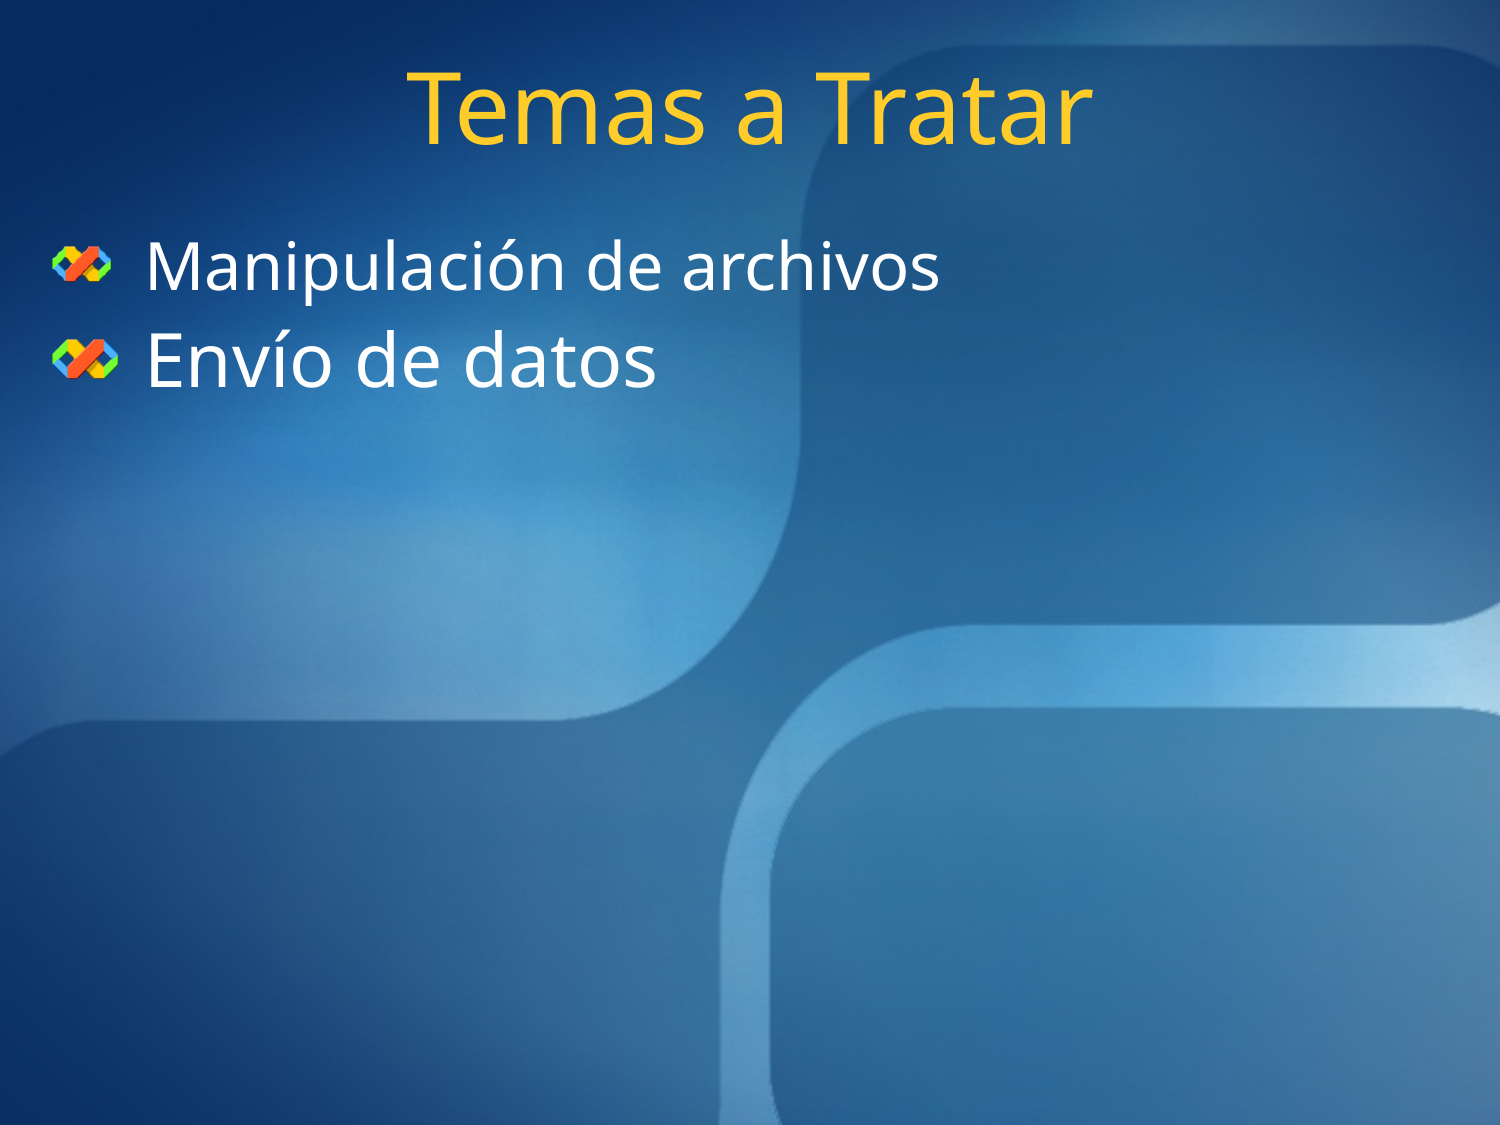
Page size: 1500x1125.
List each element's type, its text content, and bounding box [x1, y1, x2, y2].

title Temas a Tratar [62, 50, 1440, 176]
list Manipulación de archivos Envío de datos [37, 224, 1426, 418]
picture [0, 0, 1500, 1125]
